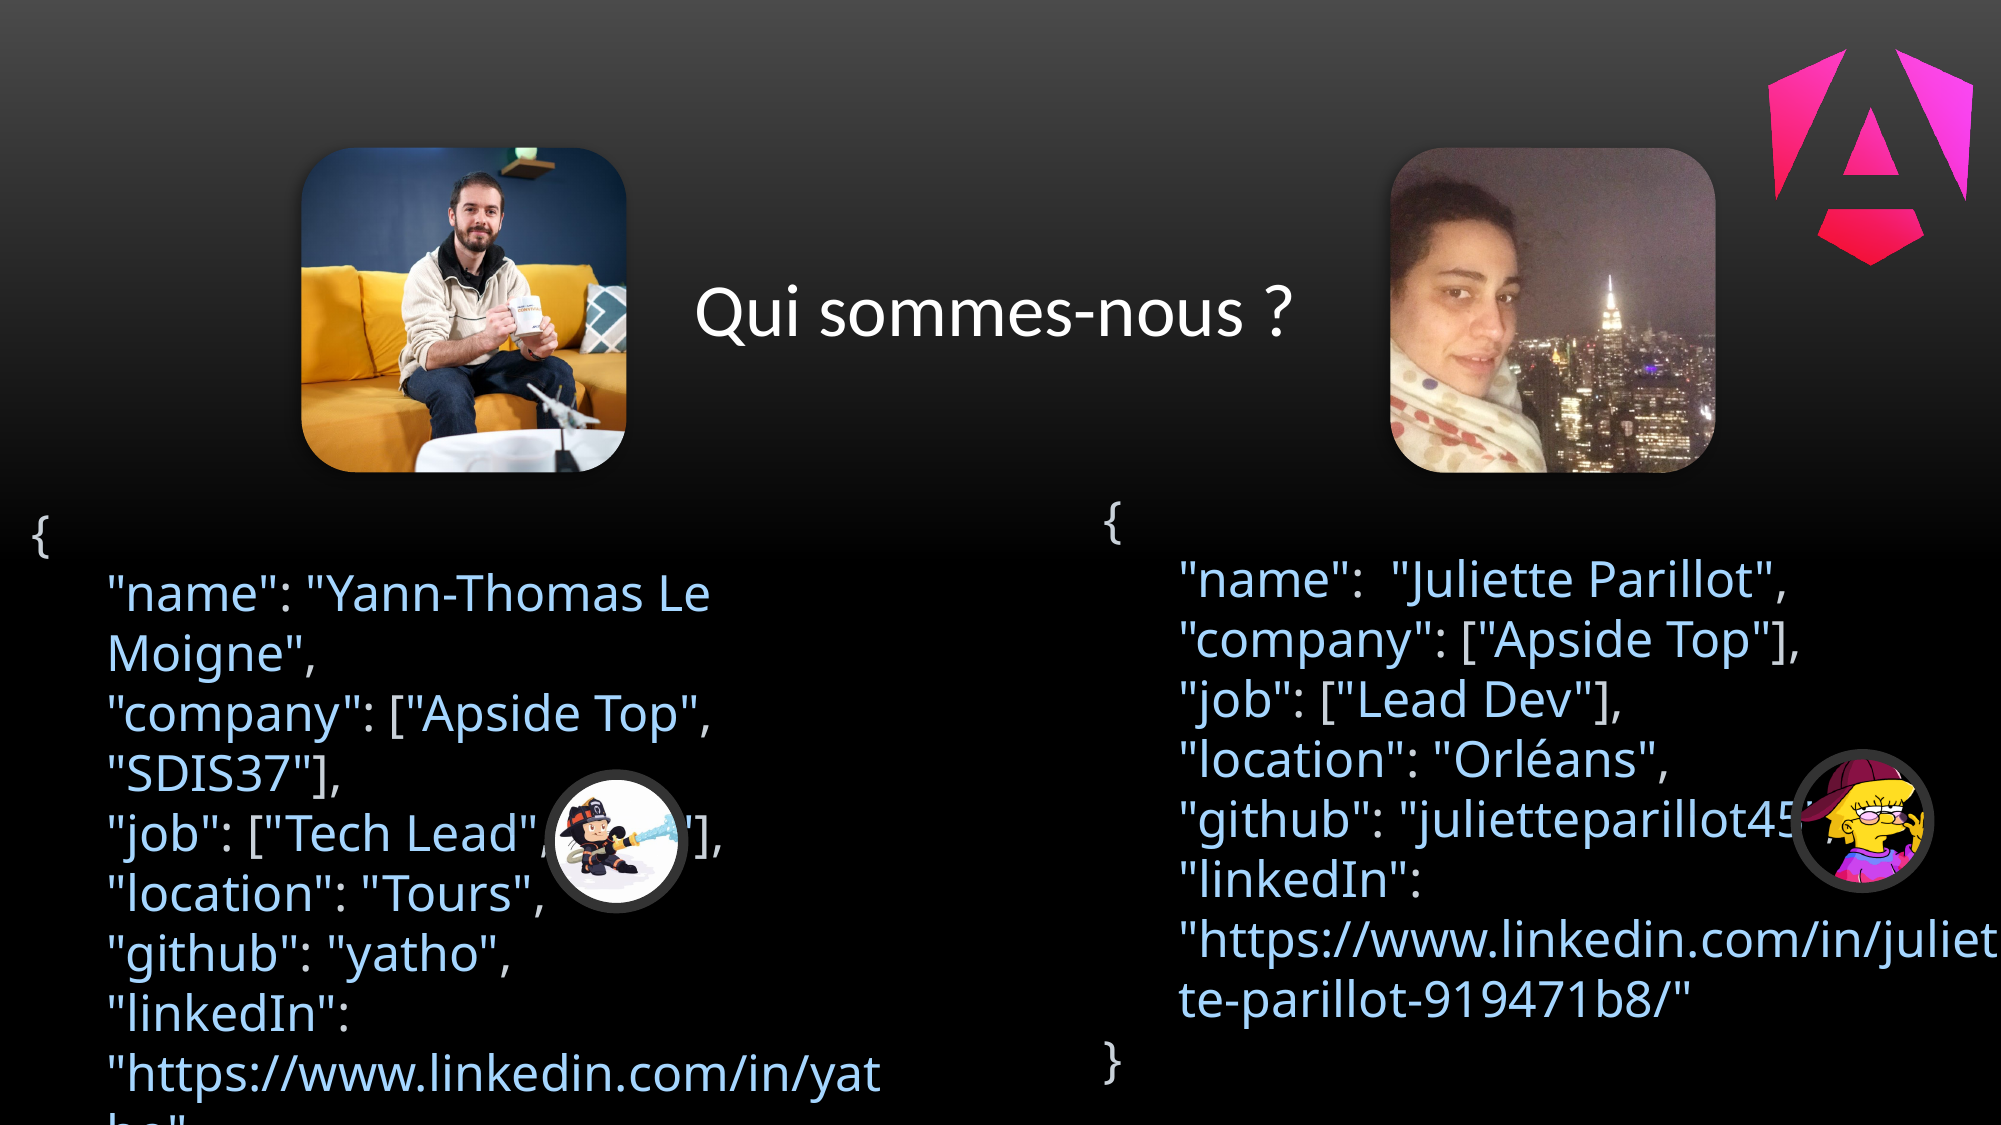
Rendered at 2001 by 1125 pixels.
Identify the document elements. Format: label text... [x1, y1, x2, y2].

picture [1795, 754, 1930, 888]
text_box { "name": "Juliette Parillot", "company": ["Apside Top"], "job": ["Lead Dev"], "location": "Orléans", "github": "julietteparillot45", "linkedIn": "https://www.linkedin.com/in/juliette-parillot-919471b8/" } [1088, 480, 2000, 1125]
text_box { "name": "Yann-Thomas Le Moigne", "company": ["Apside Top", "SDIS37"], "job": ["Tech Lead", "SPV"], "location": "Tours", "github": "yatho", "linkedIn": "https://www.linkedin.com/in/yatho" } [16, 494, 912, 1125]
text_box Qui sommes-nous ? [679, 253, 1321, 359]
picture [1738, 7, 2000, 310]
picture [1390, 147, 1716, 473]
picture [549, 774, 684, 909]
picture [301, 147, 627, 473]
text_box [0, 0, 2000, 1125]
